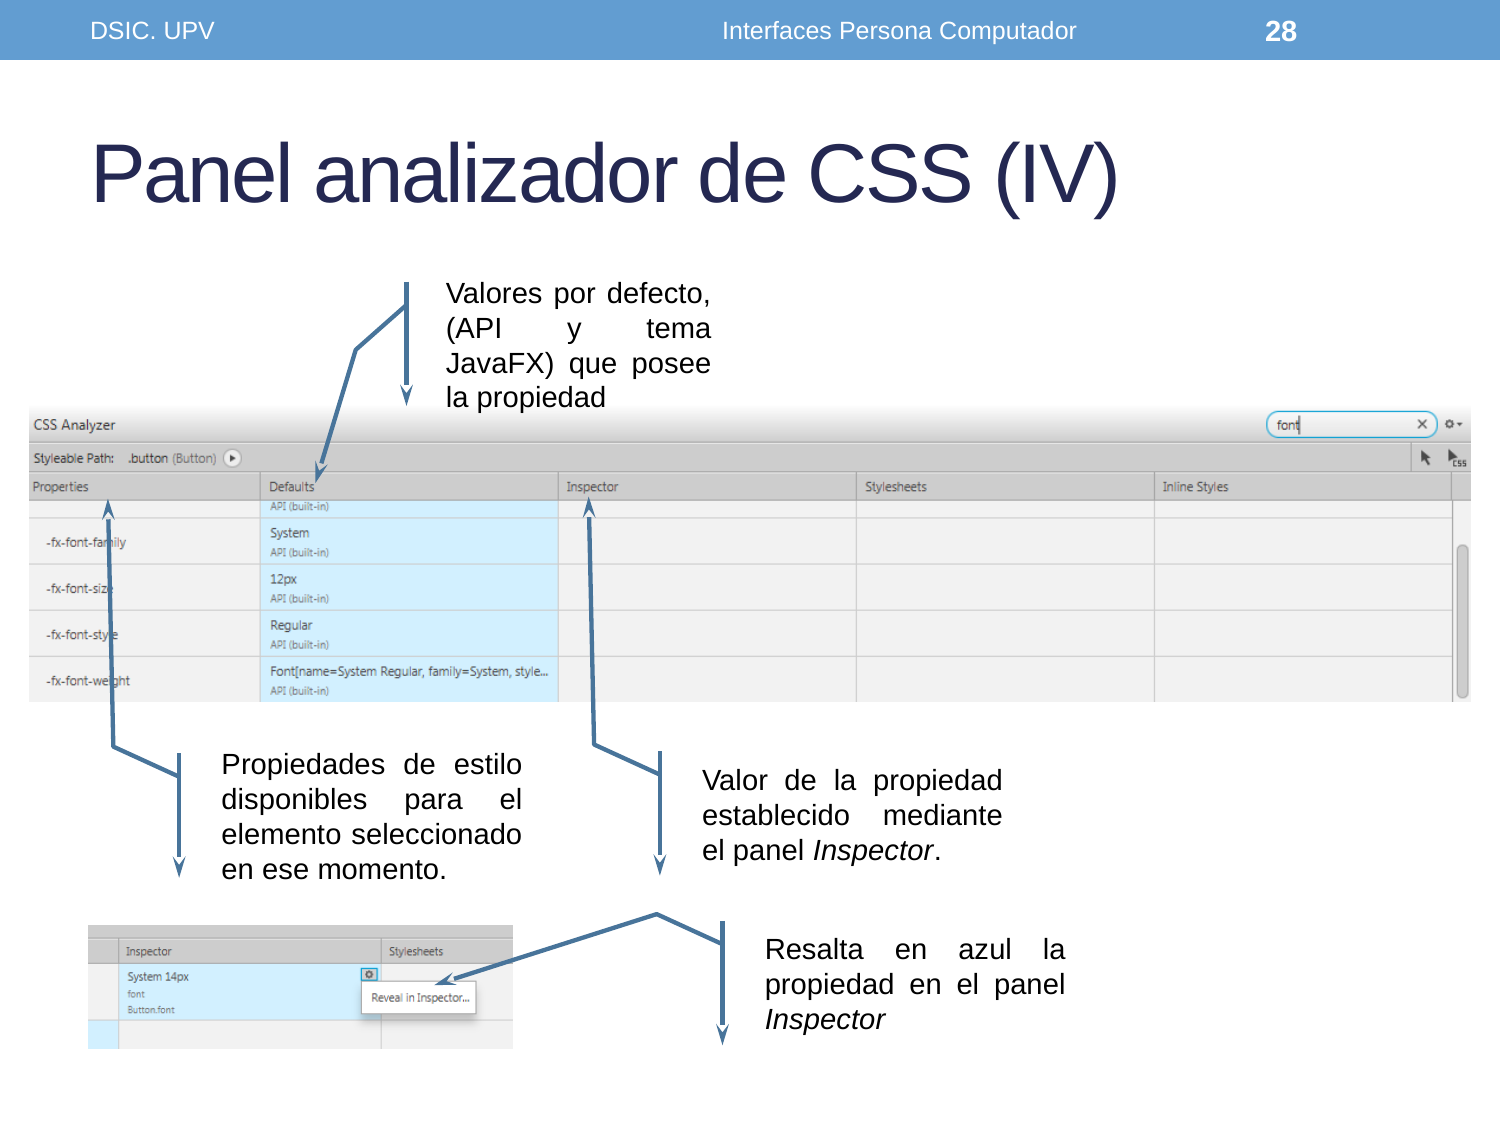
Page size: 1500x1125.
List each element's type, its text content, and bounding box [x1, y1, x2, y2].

text_box Resalta en azul la propiedad en el panel Inspector [520, 912, 725, 1025]
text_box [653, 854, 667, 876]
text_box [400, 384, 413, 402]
picture [29, 405, 1471, 703]
text_box Valor de la propiedad establecido mediante el panel Inspector. [591, 710, 662, 855]
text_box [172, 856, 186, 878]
slide_number 28 [1250, 3, 1425, 57]
text_box Valor de la propiedad establecido mediante el panel Inspector. [687, 751, 1018, 876]
text_box Valores por defecto, (API y tema JavaFX) que posee la propiedad [337, 281, 409, 402]
footer Interfaces Persona Computador [562, 3, 1238, 57]
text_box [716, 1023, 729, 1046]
title Panel analizador de CSS (IV) [75, 87, 1425, 250]
text_box Resalta en azul la propiedad en el panel Inspector [750, 921, 1081, 1045]
slide_number DSIC. UPV [75, 3, 550, 57]
text_box Propiedades de estilo disponibles para el elemento seleccionado en ese momento. [110, 710, 181, 857]
text_box Propiedades de estilo disponibles para el elemento seleccionado en ese momento. [207, 753, 537, 878]
text_box Valores por defecto, (API y tema JavaFX) que posee la propiedad [431, 282, 726, 402]
picture [88, 925, 514, 1049]
